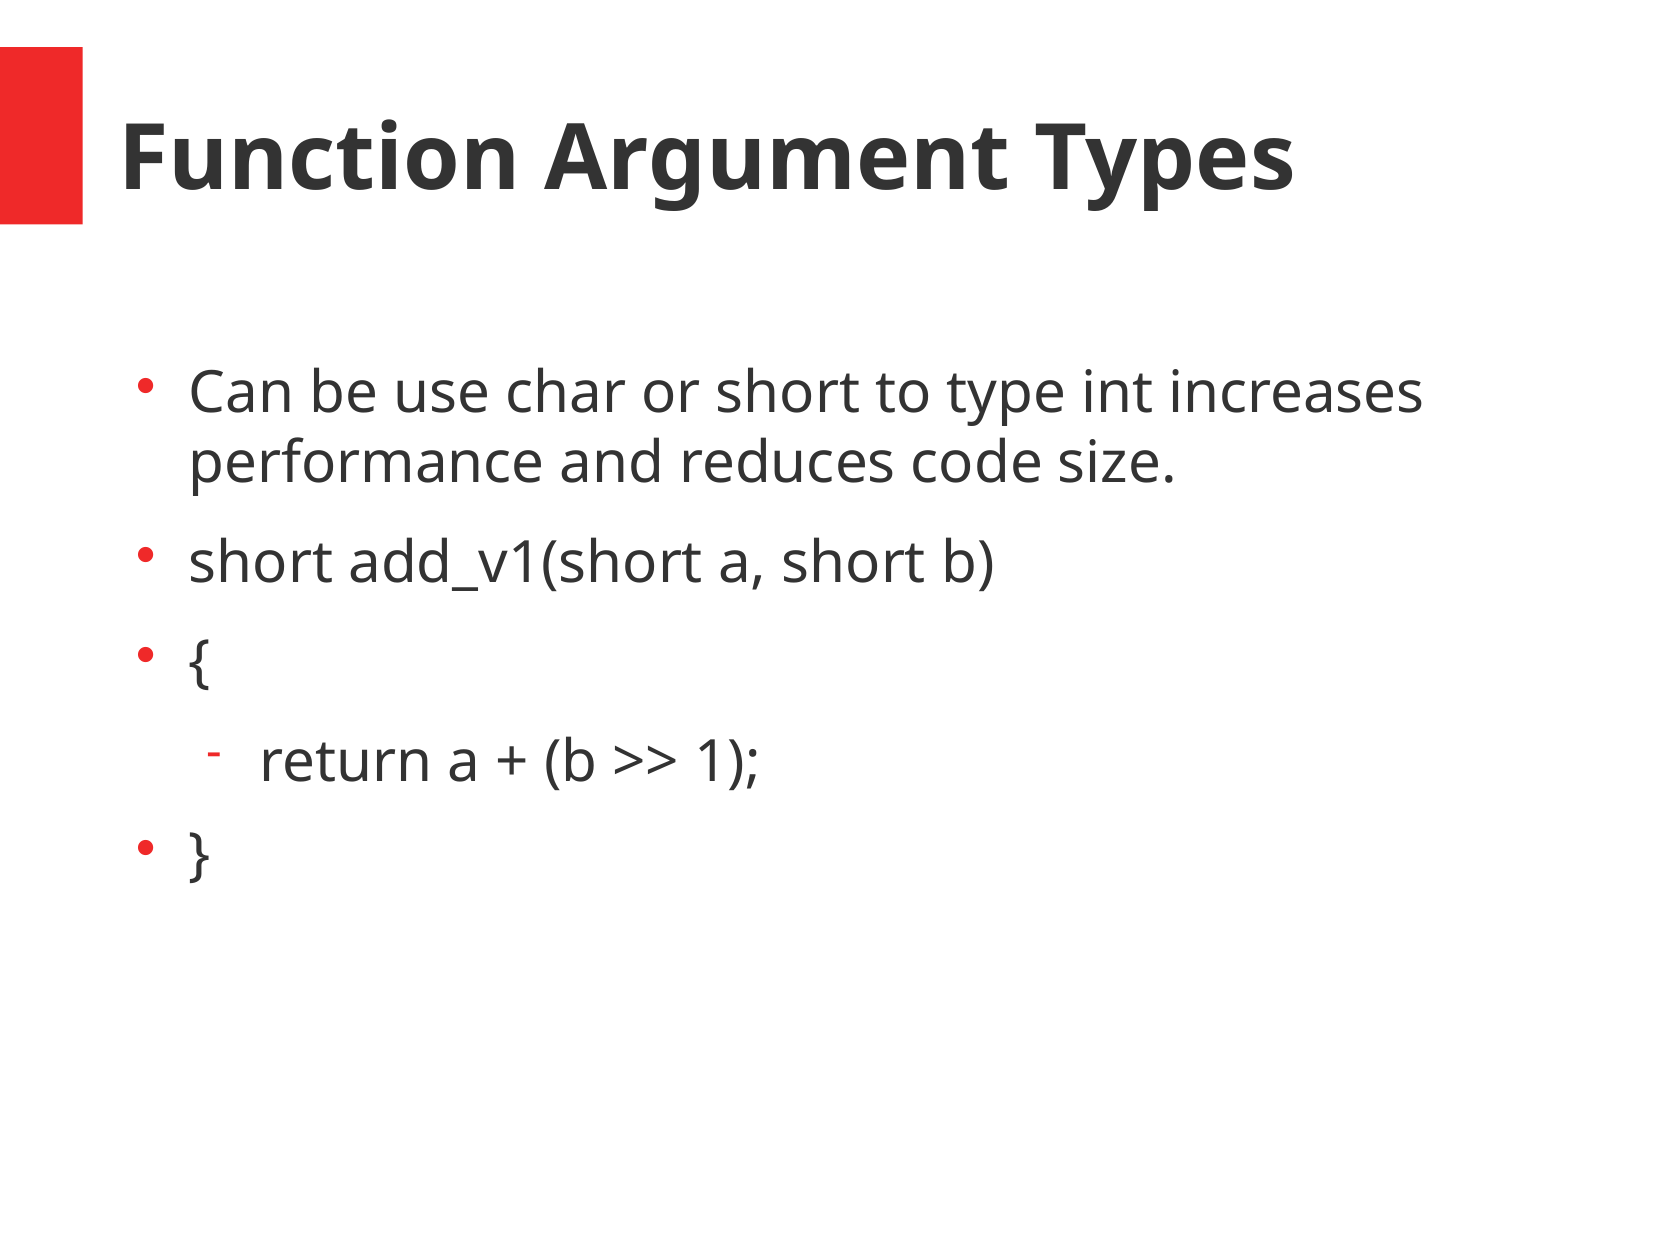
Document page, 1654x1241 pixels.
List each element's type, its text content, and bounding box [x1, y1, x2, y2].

text_box Function Argument Types [118, 49, 1571, 257]
text_box Can be use char or short to type int increases performance and reduces code size. short add_v1(short a, short b) { return a + (b >> 1); } [118, 354, 1536, 1074]
